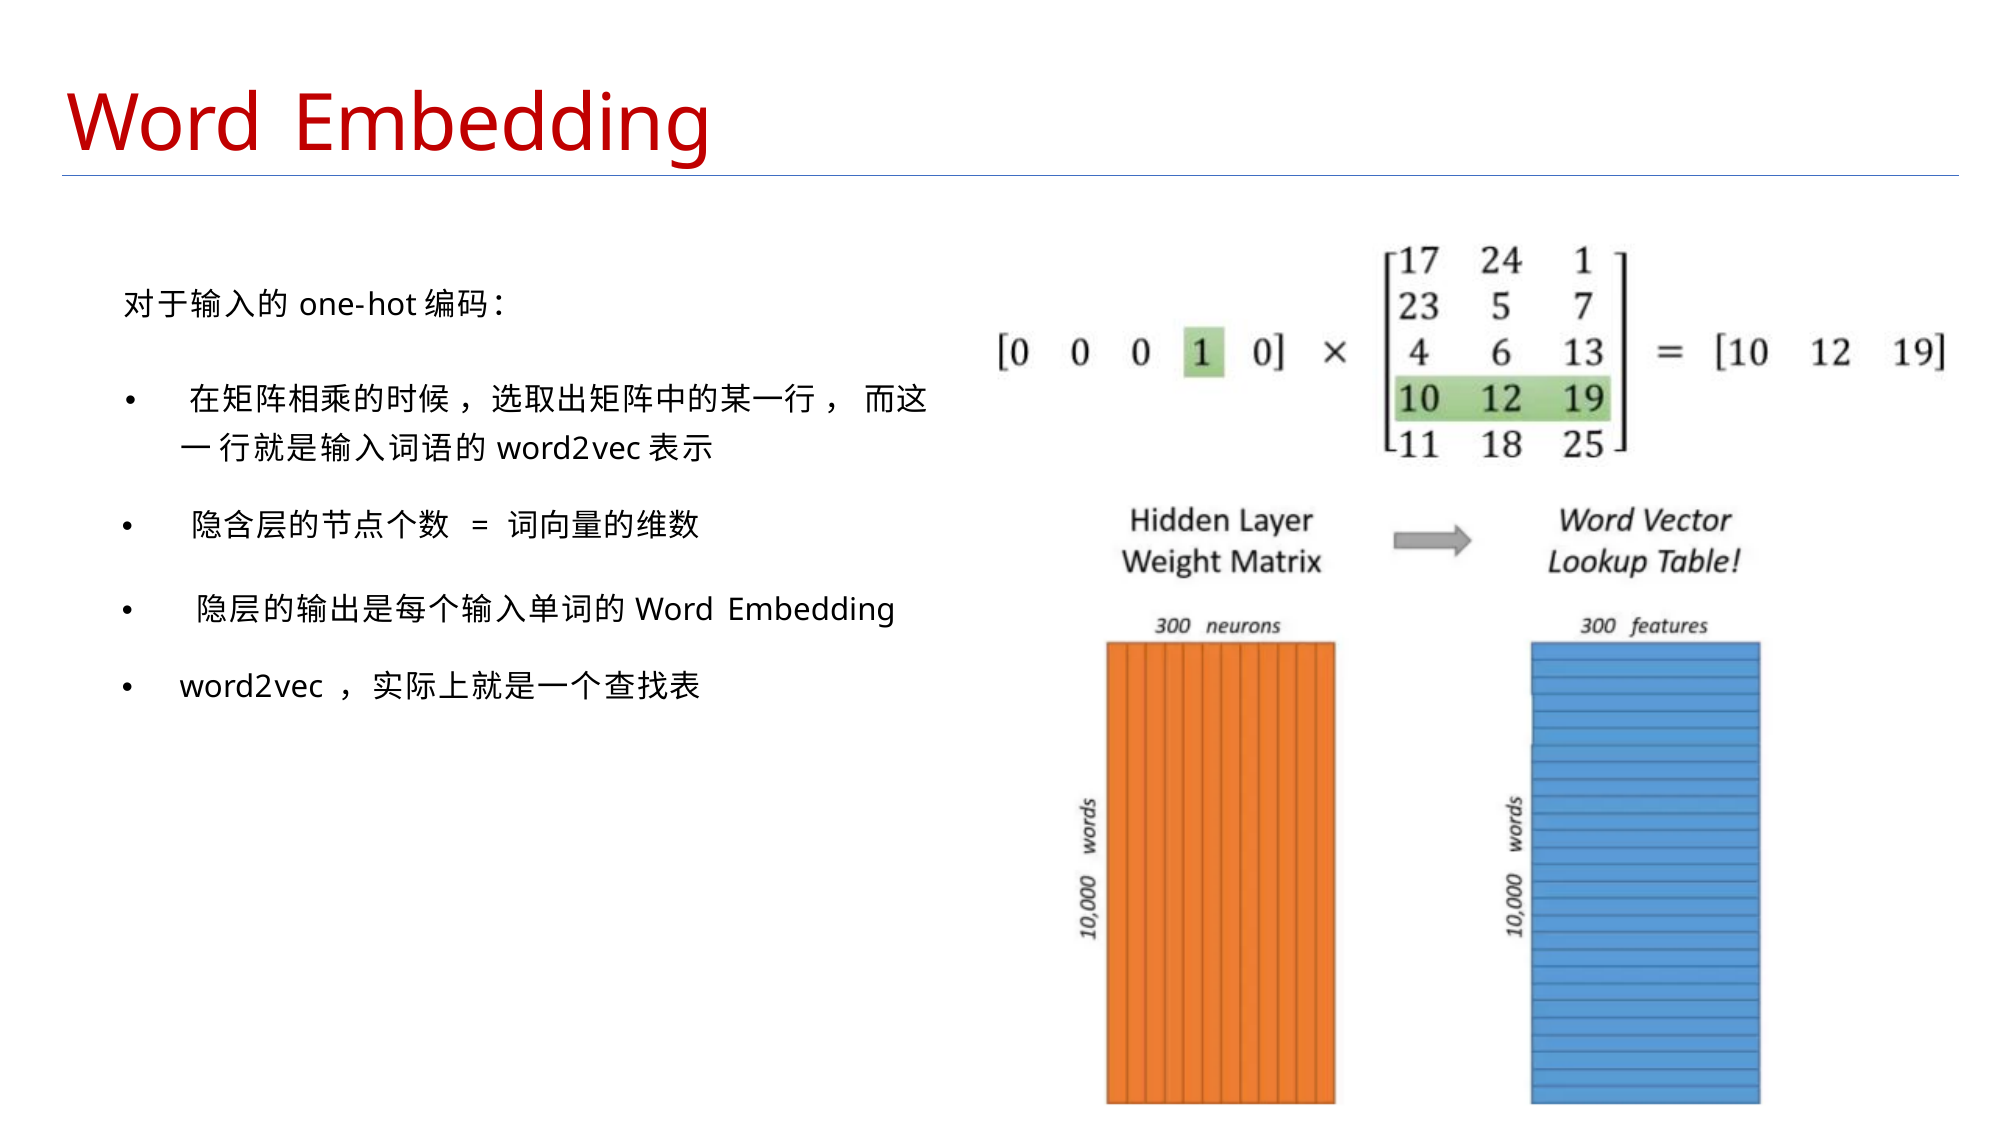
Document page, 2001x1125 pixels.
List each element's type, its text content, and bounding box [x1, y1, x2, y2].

picture [973, 219, 1952, 467]
text_box 对于输入的one-hot编码： • 在矩阵相乘的时候 ，选取出矩阵中的某一行 ， 而这一 行就是输入词语的word2vec表示 • 隐含层的节点个数 = 词向量的维数 • 隐层的输出是每个输入单词的Word Embedding • word2vec ，实际上就是一个查找表 [121, 284, 949, 708]
text_box Word Embedding [64, 68, 735, 168]
picture [1049, 505, 1783, 1120]
